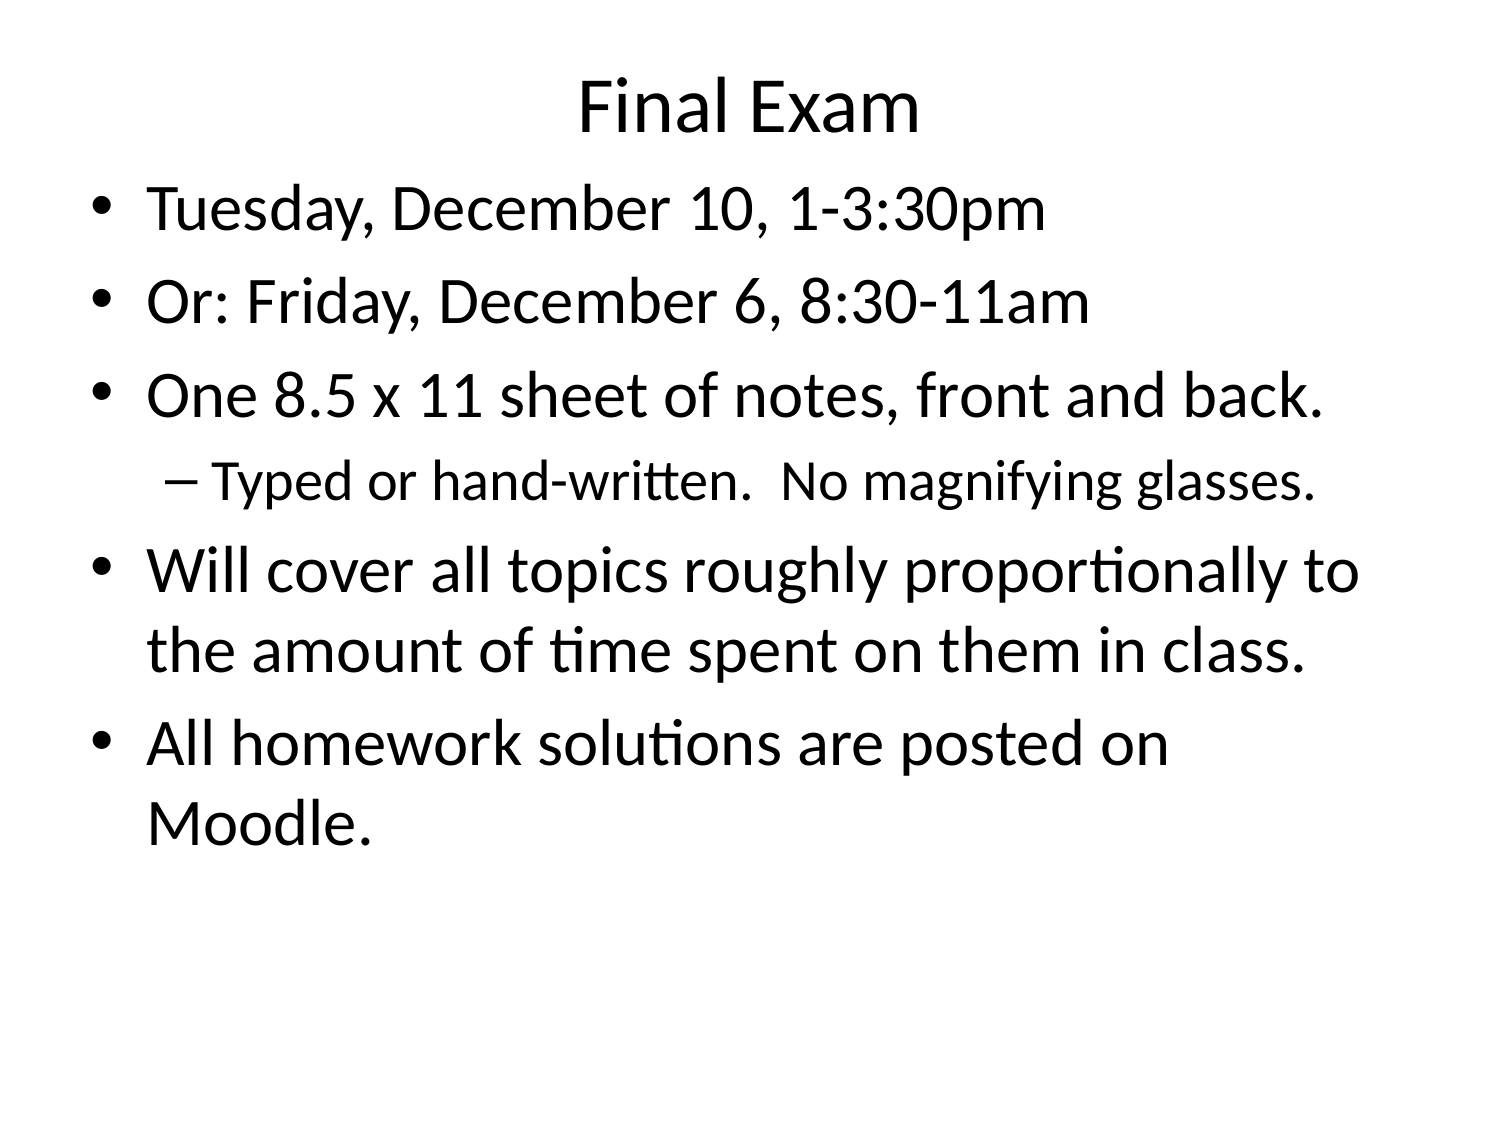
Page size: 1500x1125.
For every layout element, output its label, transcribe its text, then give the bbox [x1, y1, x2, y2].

title Final Exam [75, 45, 1425, 156]
list Tuesday, December 10, 1-3:30pm Or: Friday, December 6, 8:30-11am One 8.5 x 11 sheet of notes, front and back. Typed or hand-written. No magnifying glasses. Will cover all topics roughly proportionally to the amount of time spent on them in class. All homework solutions are posted on Moodle. [75, 156, 1425, 1005]
